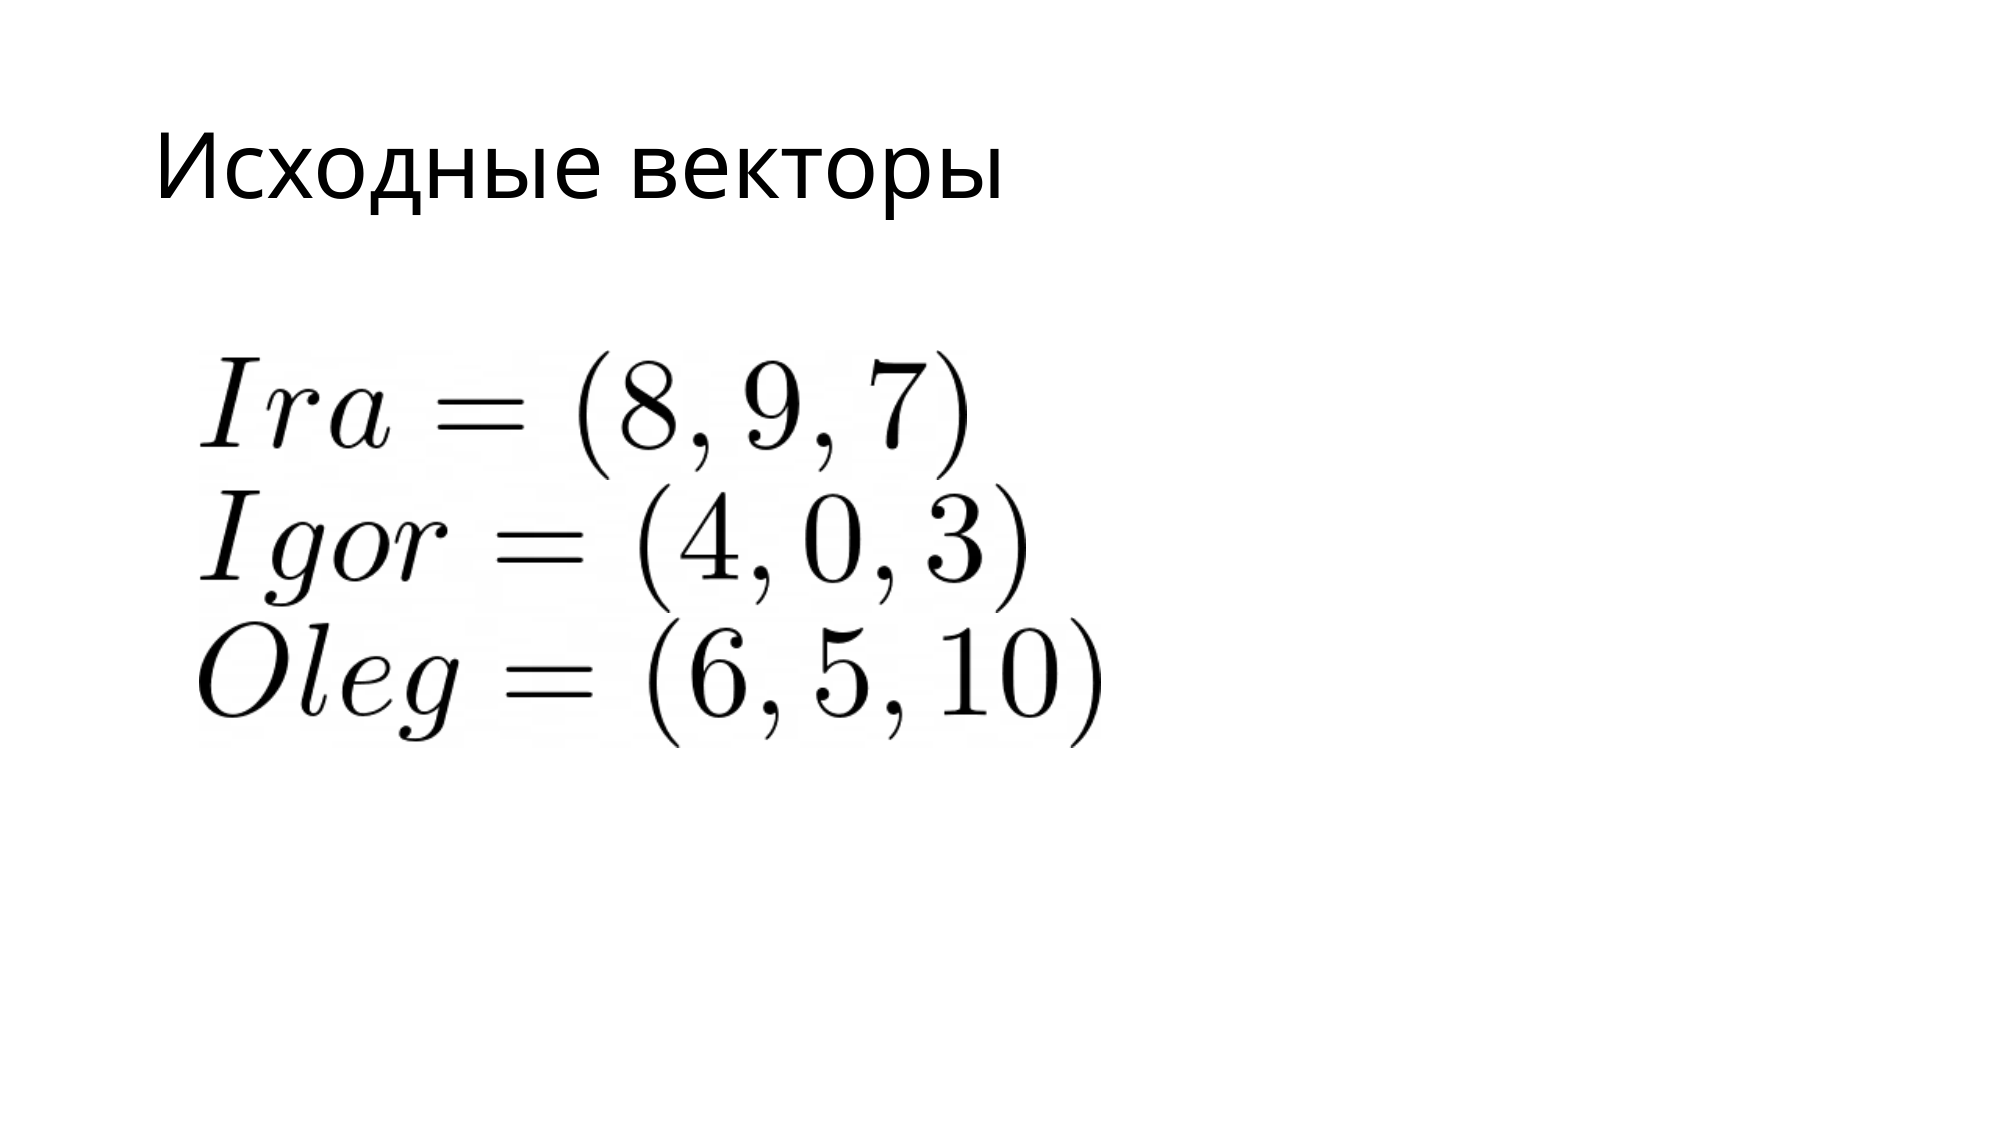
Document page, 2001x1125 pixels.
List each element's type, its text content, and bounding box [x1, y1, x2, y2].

picture [199, 350, 967, 480]
picture [199, 617, 1101, 748]
title Исходные векторы [137, 59, 1863, 278]
picture [199, 483, 1026, 613]
